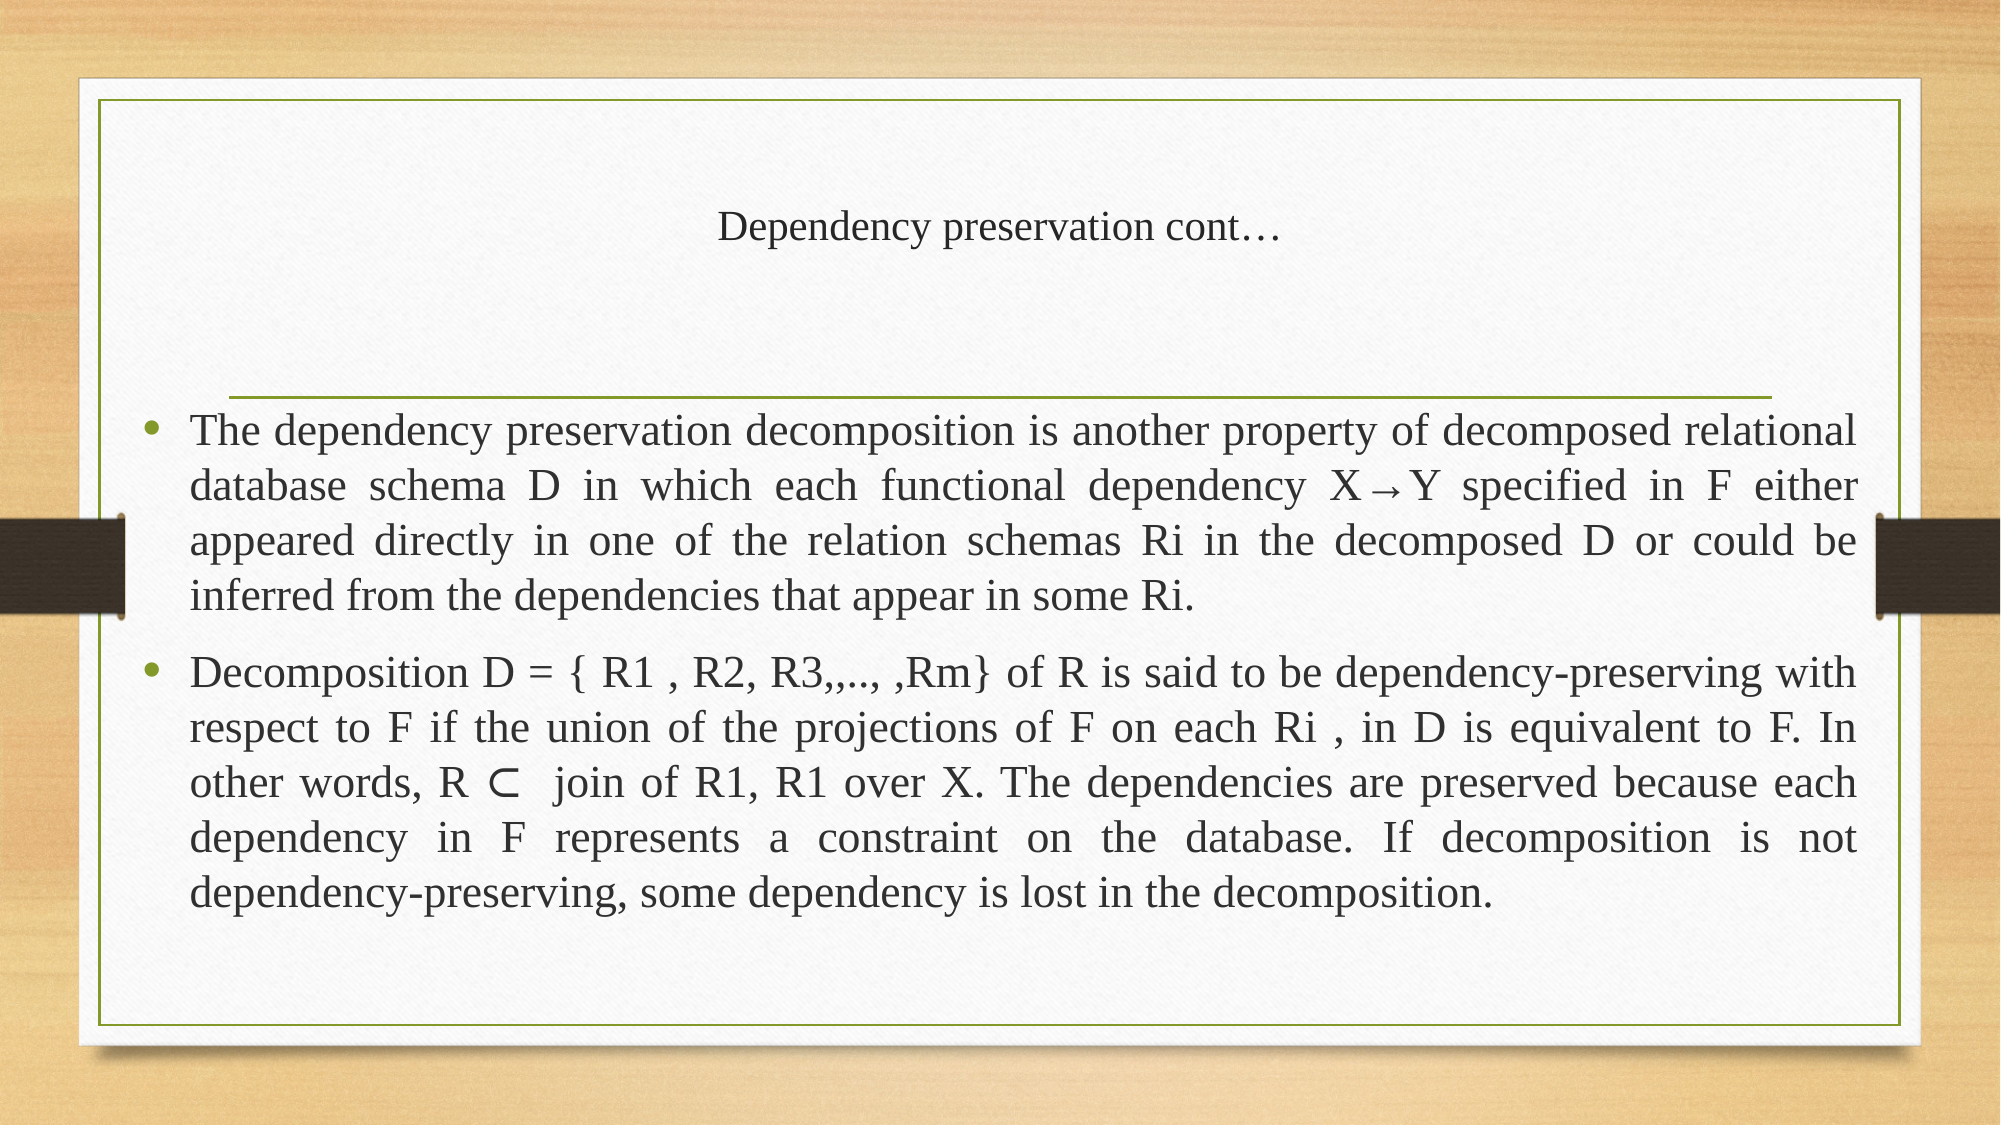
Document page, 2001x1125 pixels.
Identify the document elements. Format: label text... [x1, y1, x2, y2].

title Dependency preservation cont… [98, 142, 1902, 310]
picture [0, 0, 2001, 1125]
list The dependency preservation decomposition is another property of decomposed relational database schema D in which each functional dependency X→Y specified in F either appeared directly in one of the relation schemas Ri in the decomposed D or could be inferred from the dependencies that appear in some Ri. Decomposition D = { R1 , R2, R3,,.., ,Rm} of R is said to be dependency-preserving with respect to F if the union of the projections of F on each Ri , in D is equivalent to F. In other words, R ⊂ join of R1, R1 over X. The dependencies are preserved because each dependency in F represents a constraint on the database. If decomposition is not dependency-preserving, some dependency is lost in the decomposition. [127, 392, 1874, 937]
